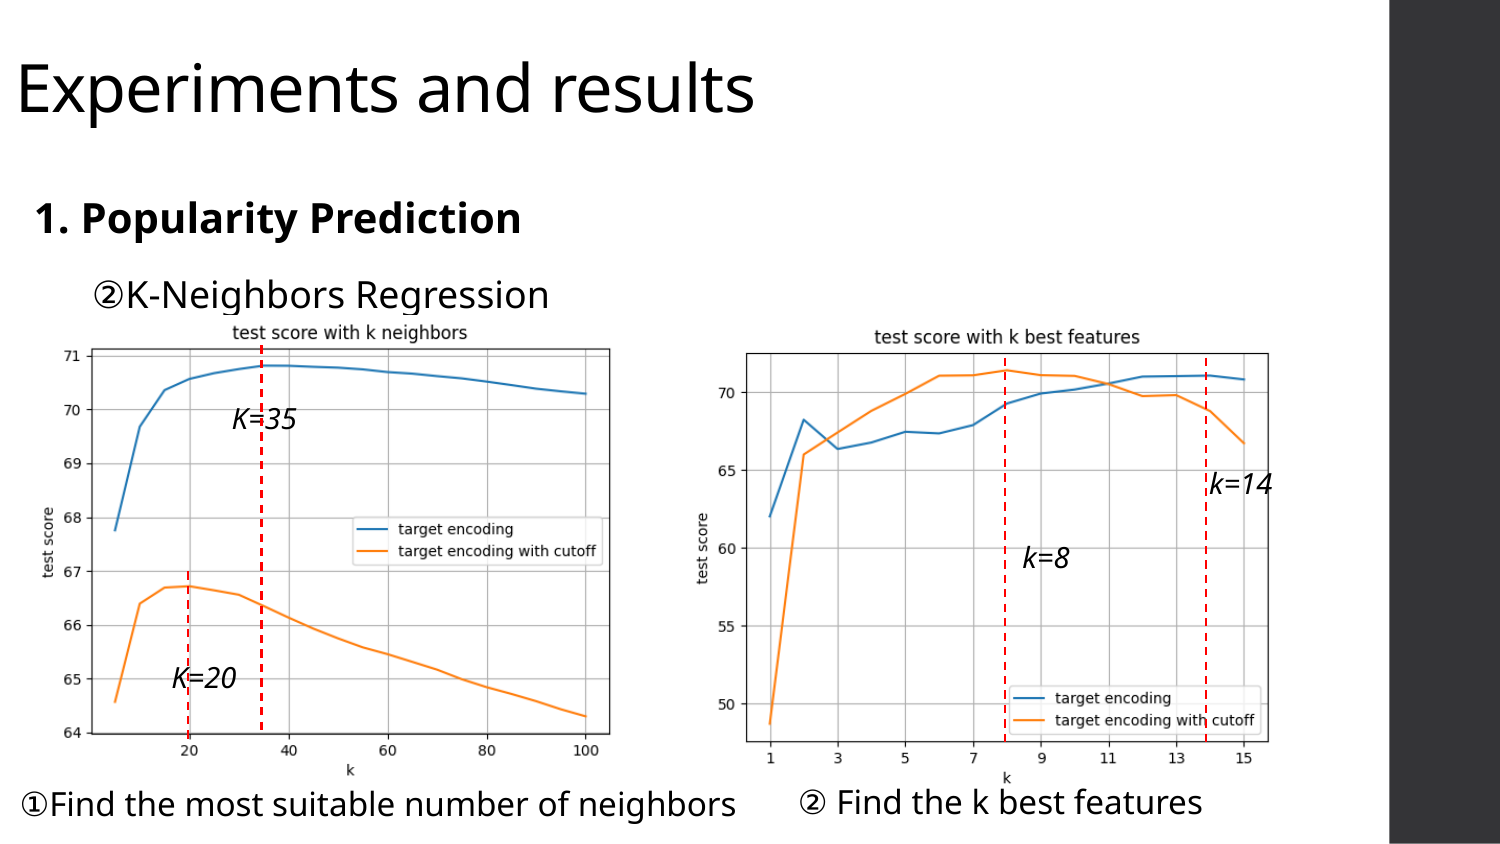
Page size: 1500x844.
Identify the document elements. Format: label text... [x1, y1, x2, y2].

text_box ②K-Neighbors Regression [67, 263, 566, 310]
title Experiments and results [0, 33, 1398, 135]
picture [8, 292, 1335, 798]
text_box 1. Popularity Prediction [19, 184, 549, 250]
text_box ② Find the k best features [783, 807, 1219, 829]
text_box ①Find the most suitable number of neighbors [4, 795, 753, 831]
